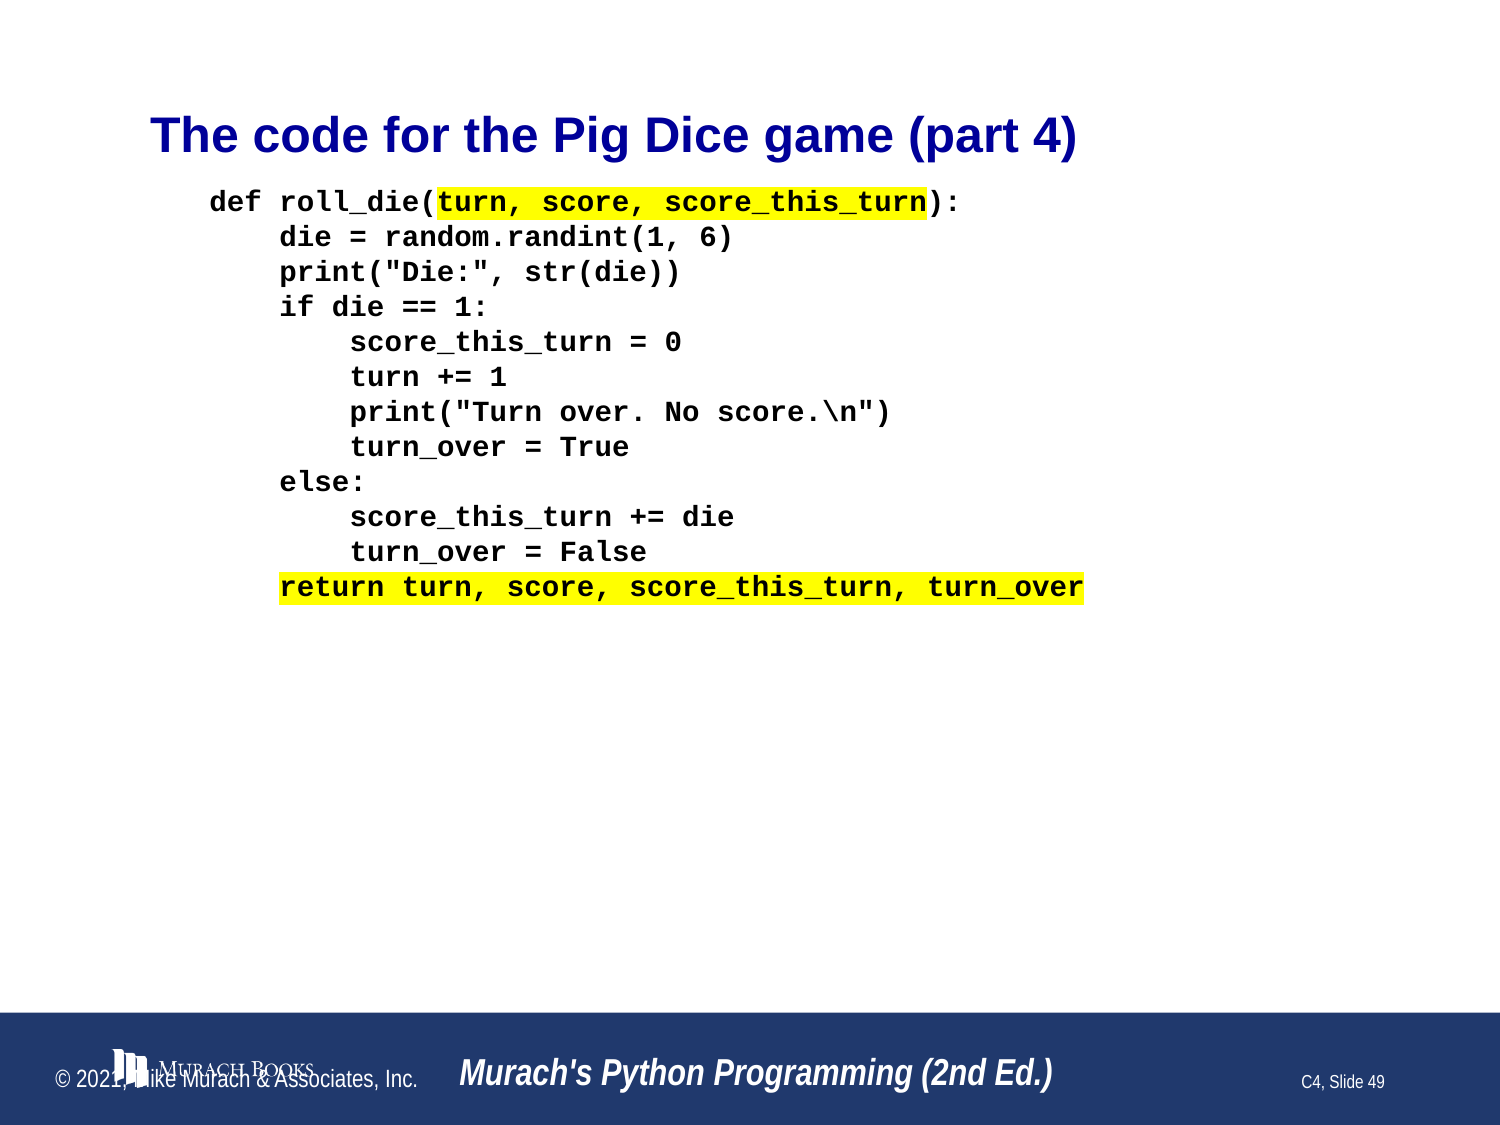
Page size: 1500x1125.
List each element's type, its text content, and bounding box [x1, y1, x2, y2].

list def roll_die(turn, score, score_this_turn): die = random.randint(1, 6) print("Die:", str(die)) if die == 1: score_this_turn = 0 turn += 1 print("Turn over. No score.\n") turn_over = True else: score_this_turn += die turn_over = False return turn, score, score_this_turn, turn_over [137, 174, 1350, 975]
title The code for the Pig Dice game (part 4) [150, 102, 1350, 164]
footer © 2021, Mike Murach & Associates, Inc. [12, 1025, 463, 1100]
slide_number Murach's Python Programming (2nd Ed.) [463, 1025, 1075, 1100]
slide_number C4, Slide 49 [1087, 1025, 1400, 1100]
